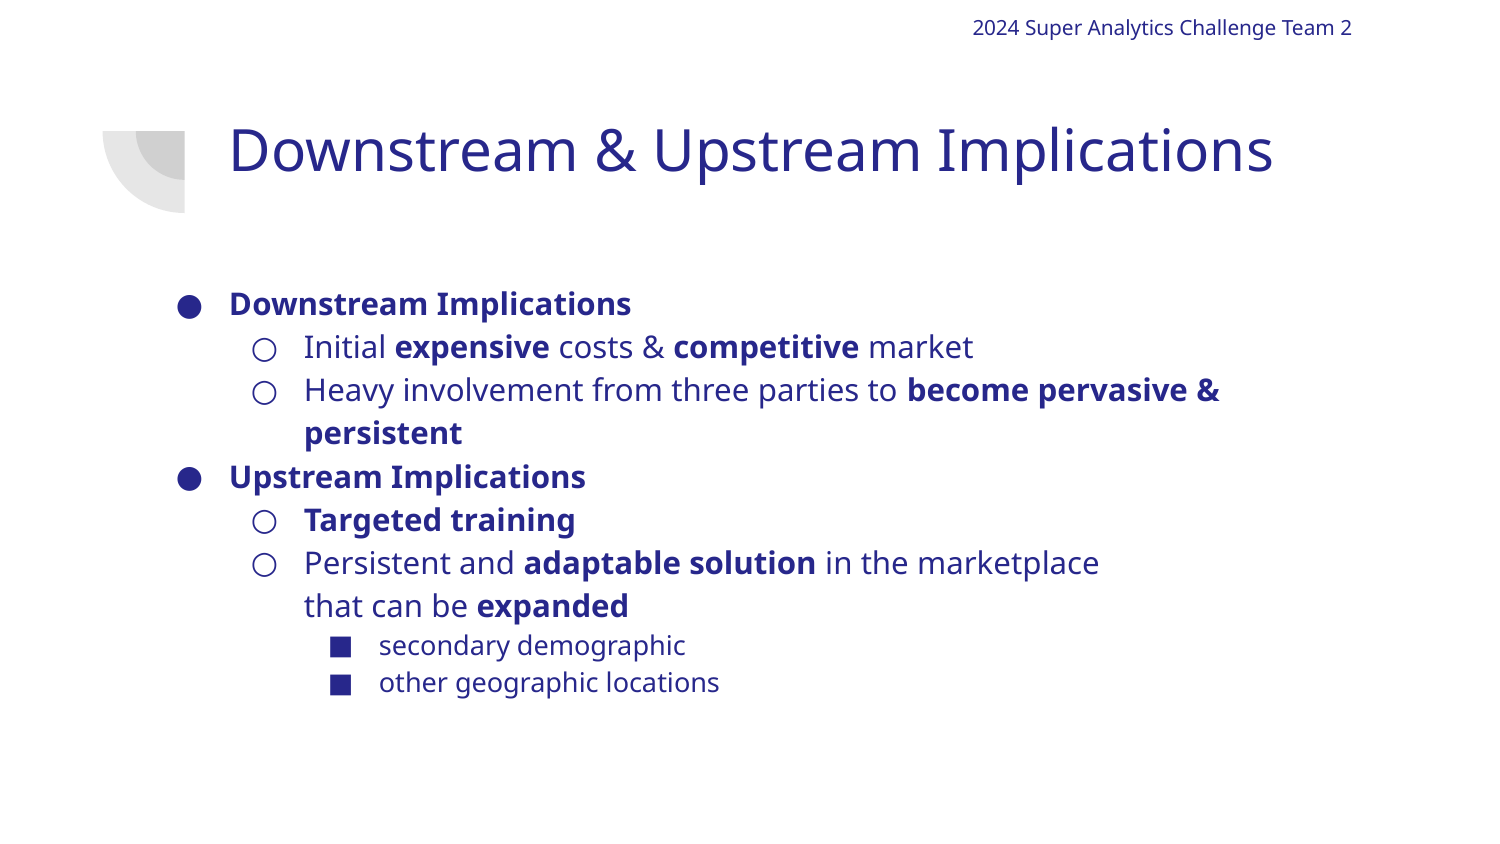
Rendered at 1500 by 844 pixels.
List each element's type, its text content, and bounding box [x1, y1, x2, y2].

text_box 2024 Super Analytics Challenge Team 2 [138, 0, 1368, 61]
list Downstream Implications Initial expensive costs & competitive market Heavy involvement from three parties to become pervasive & persistent Upstream Implications Targeted training Persistent and adaptable solution in the marketplace that can be expanded secondary demographic other geographic locations [138, 263, 1368, 760]
title Downstream & Upstream Implications [213, 98, 1368, 263]
